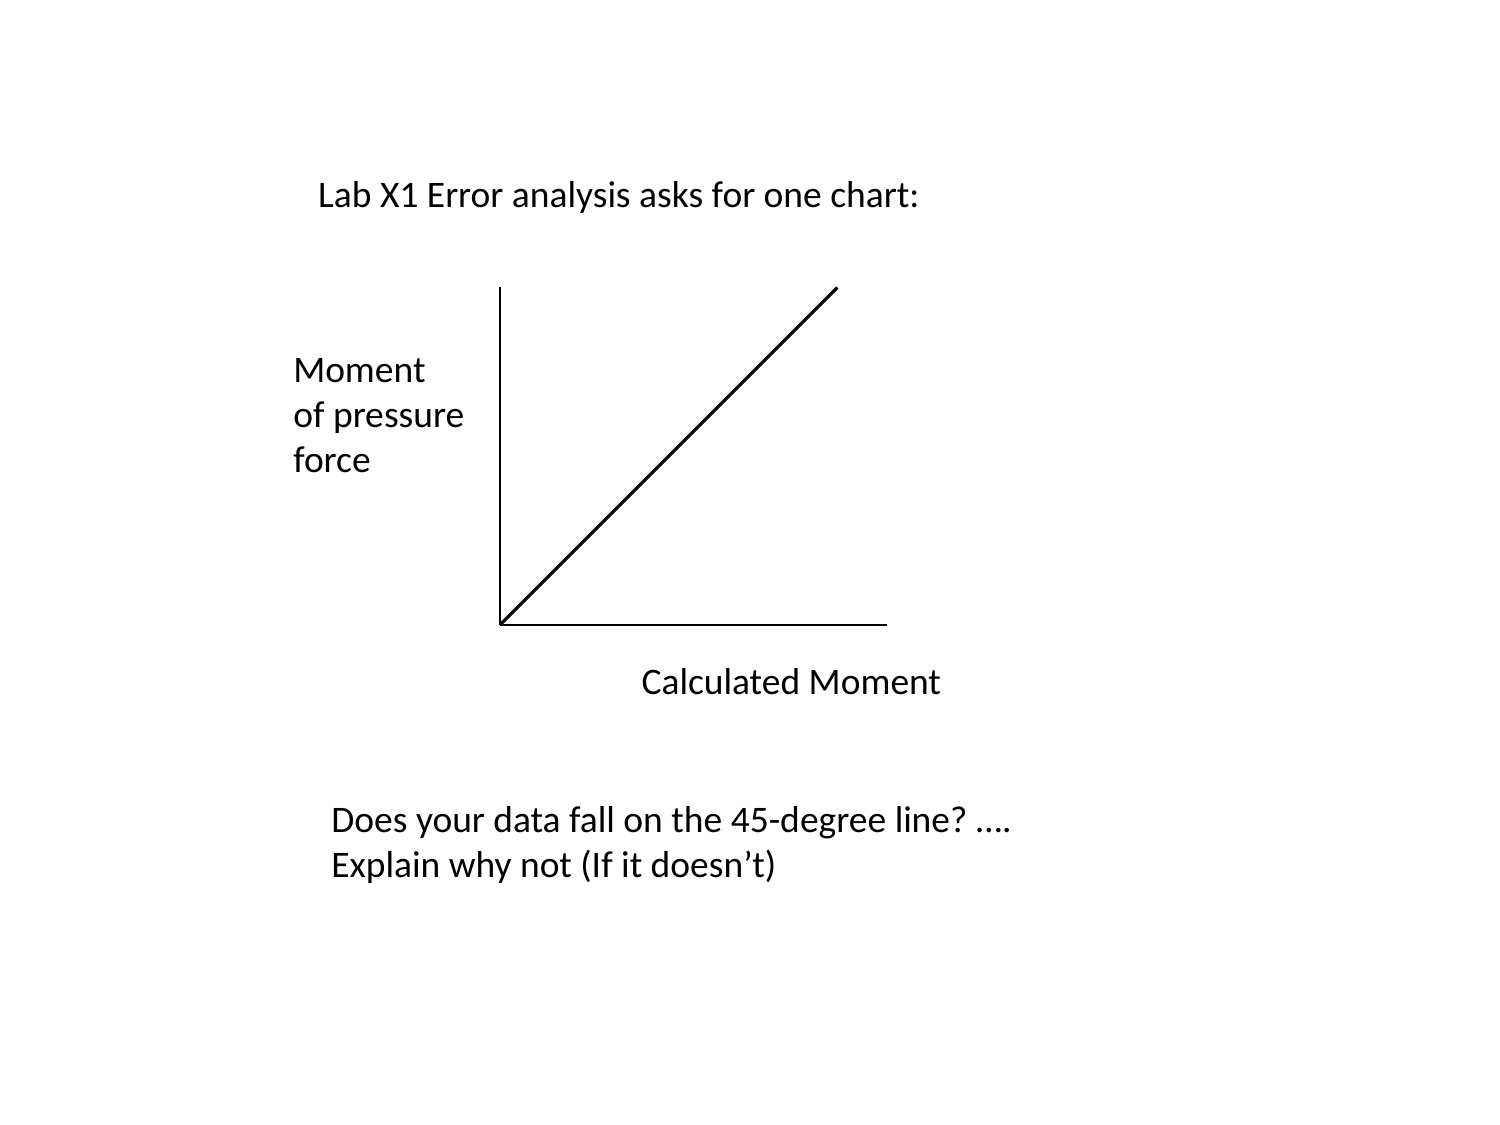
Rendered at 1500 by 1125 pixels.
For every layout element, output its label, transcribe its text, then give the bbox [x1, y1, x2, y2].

text_box Does your data fall on the 45-degree line? …. Explain why not (If it doesn’t) [316, 787, 1028, 893]
text_box Calculated Moment [626, 649, 957, 710]
text_box Lab X1 Error analysis asks for one chart: [303, 162, 936, 223]
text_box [499, 287, 838, 626]
text_box Moment of pressure force [278, 337, 480, 488]
